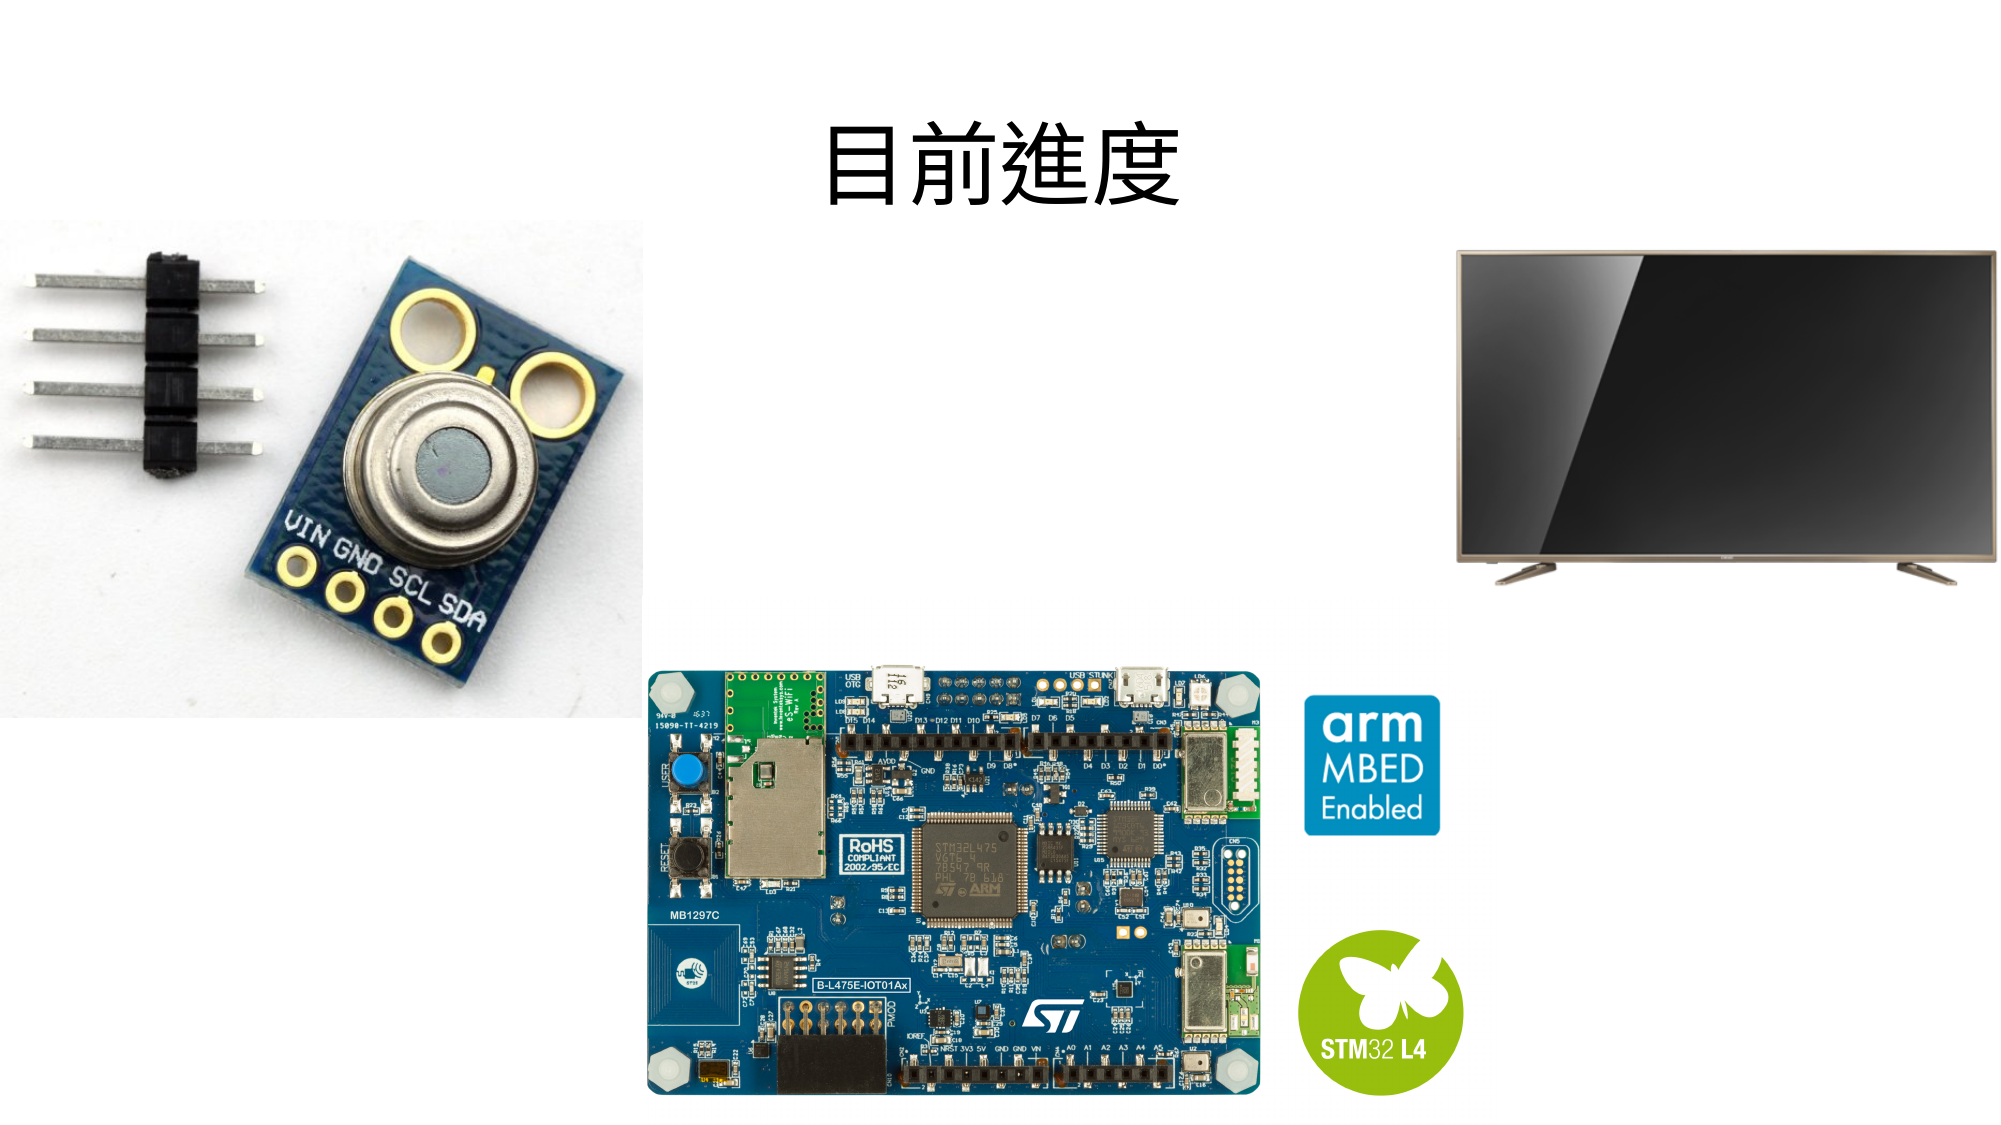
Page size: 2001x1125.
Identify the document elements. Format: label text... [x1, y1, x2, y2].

title 目前進度 [137, 59, 1863, 278]
picture [642, 142, 2000, 1125]
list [0, 220, 643, 718]
